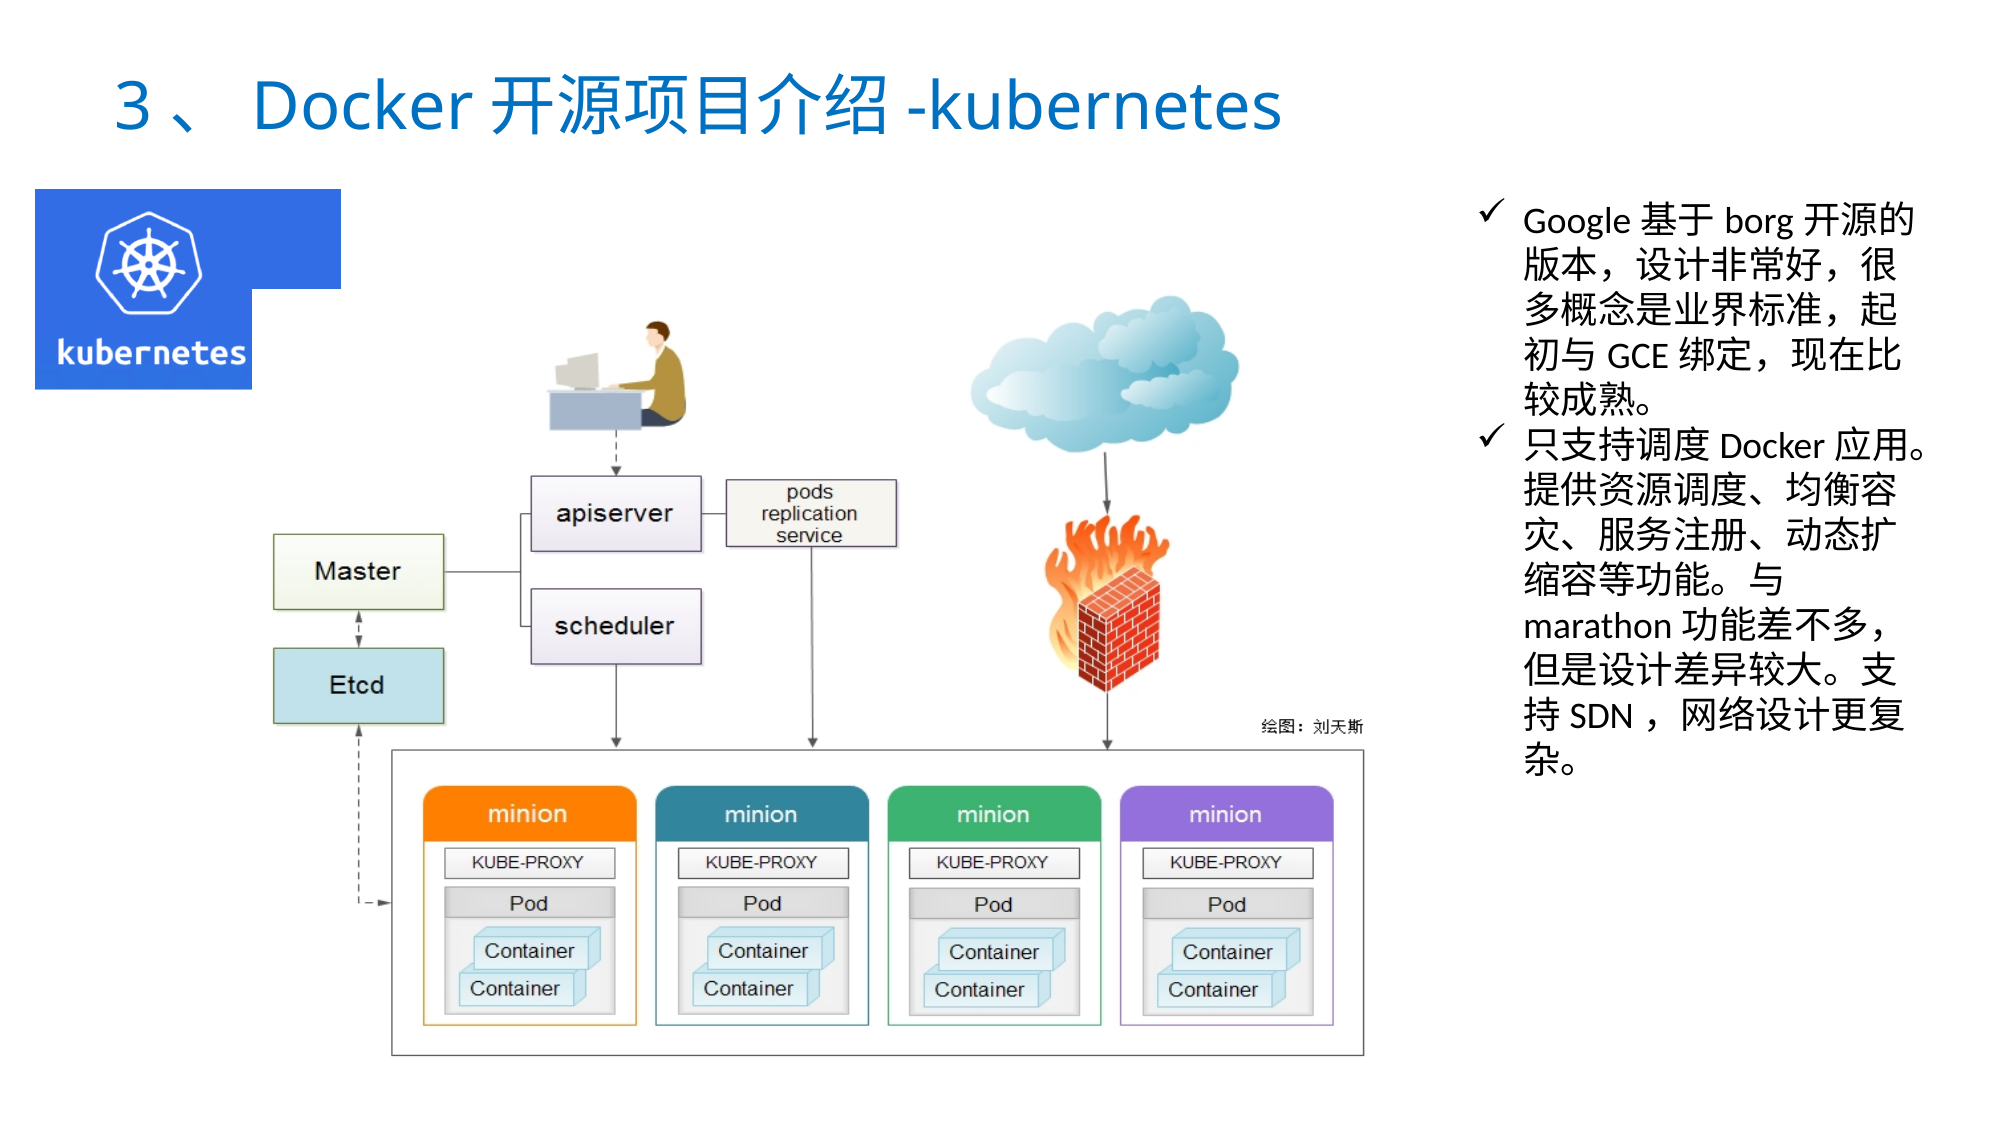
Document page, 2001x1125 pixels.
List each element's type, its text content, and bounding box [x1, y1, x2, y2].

text_box Google基于borg开源的版本，设计非常好，很多概念是业界标准，起初与GCE绑定，现在比较成熟。 只支持调度Docker应用。提供资源调度、均衡容灾、服务注册、动态扩缩容等功能。与marathon功能差不多，但是设计差异较大。支持SDN，网络设计更复杂。 [1461, 189, 1942, 789]
title 3、Docker开源项目介绍-kubernetes [99, 45, 1900, 161]
picture [35, 188, 1464, 1061]
